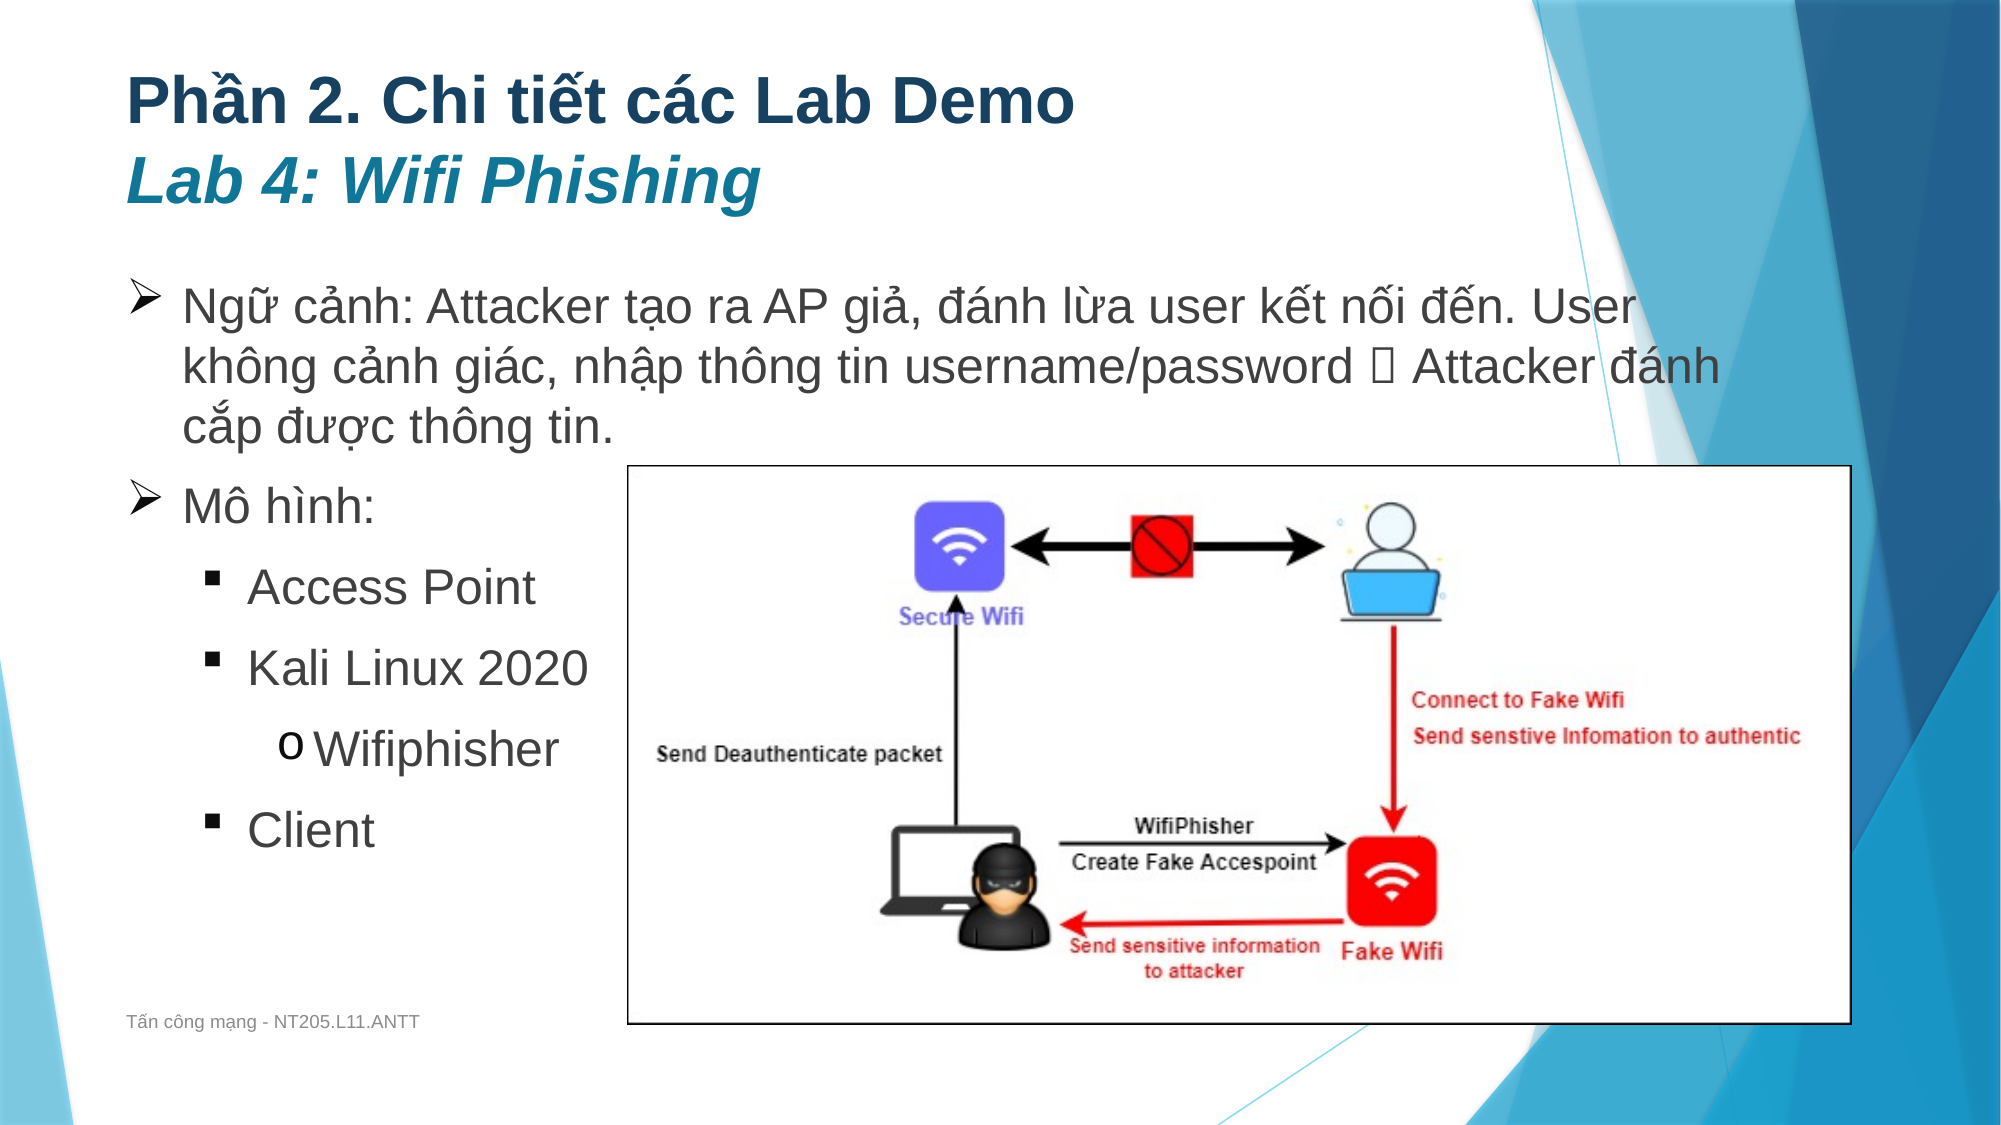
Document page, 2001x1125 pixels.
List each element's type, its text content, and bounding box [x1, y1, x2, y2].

footer Tấn công mạng - NT205.L11.ANTT [111, 991, 1145, 1051]
list Ngữ cảnh: Attacker tạo ra AP giả, đánh lừa user kết nối đến. User không cảnh giác, nhập thông tin username/password  Attacker đánh cắp được thông tin. Mô hình: Access Point Kali Linux 2020 Wifiphisher Client [111, 265, 1749, 991]
picture [627, 465, 1853, 1026]
title Phần 2. Chi tiết các Lab Demo Lab 4: Wifi Phishing [111, 49, 1791, 240]
